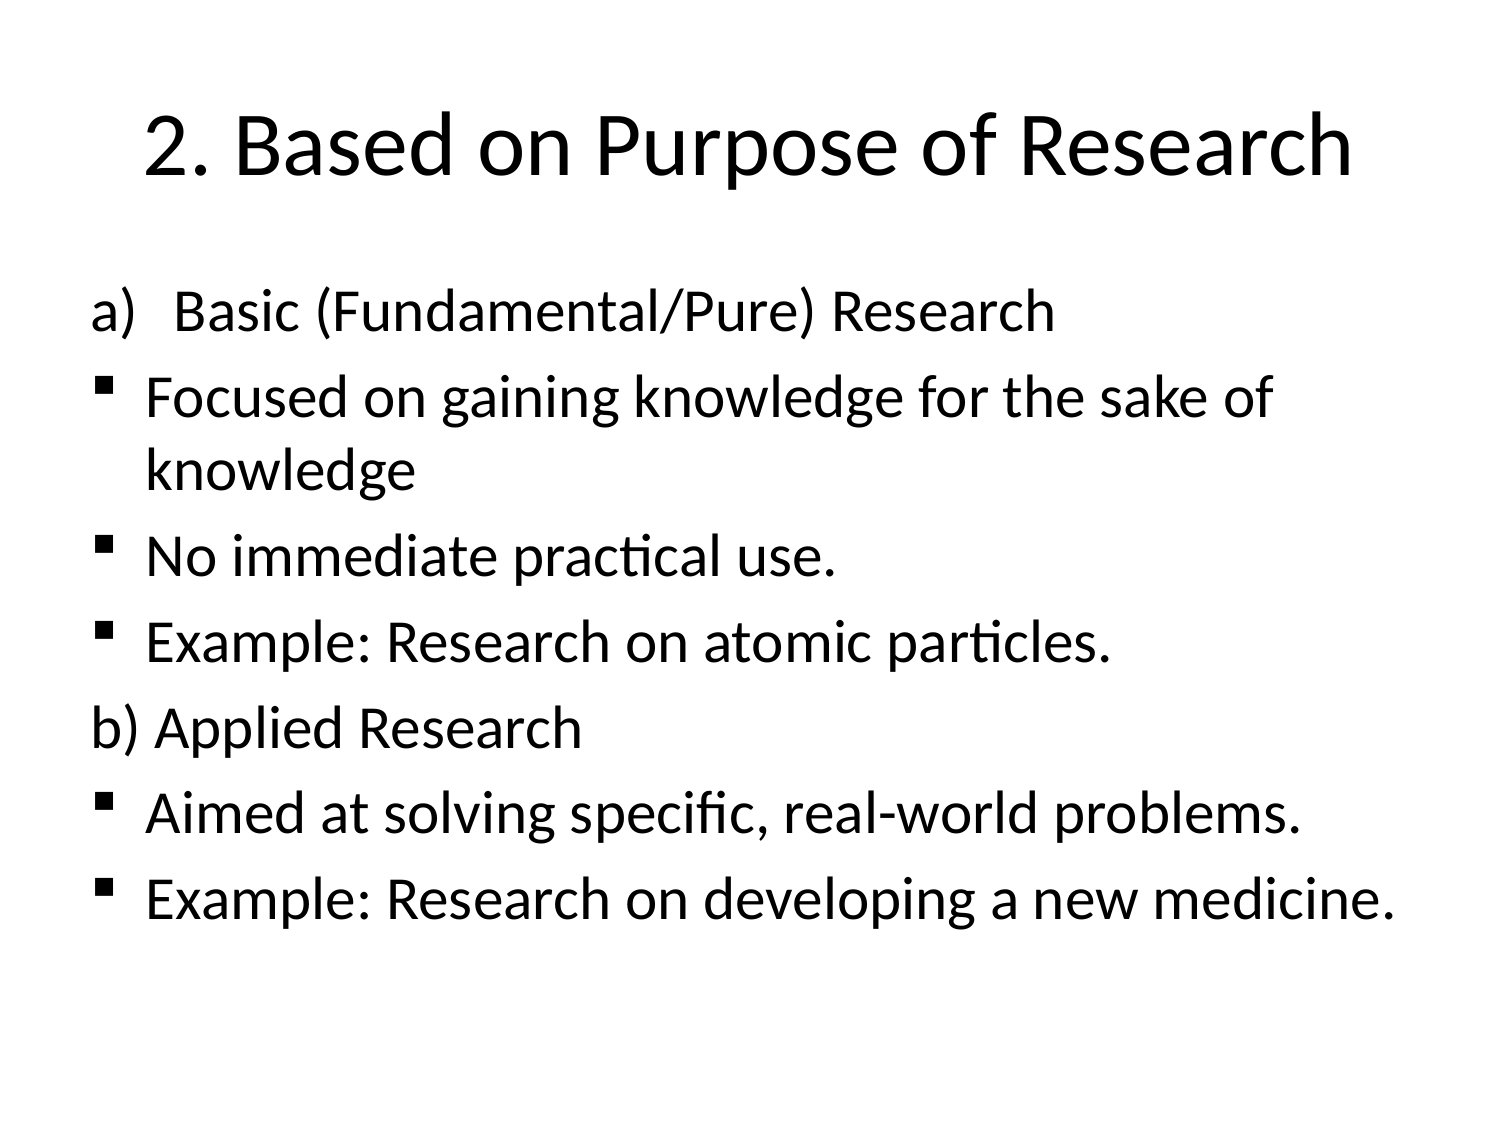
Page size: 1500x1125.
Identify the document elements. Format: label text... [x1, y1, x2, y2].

title 2. Based on Purpose of Research [75, 45, 1425, 233]
list Basic (Fundamental/Pure) Research Focused on gaining knowledge for the sake of knowledge No immediate practical use. Example: Research on atomic particles. b) Applied Research Aimed at solving specific, real-world problems. Example: Research on developing a new medicine. [75, 262, 1425, 1005]
